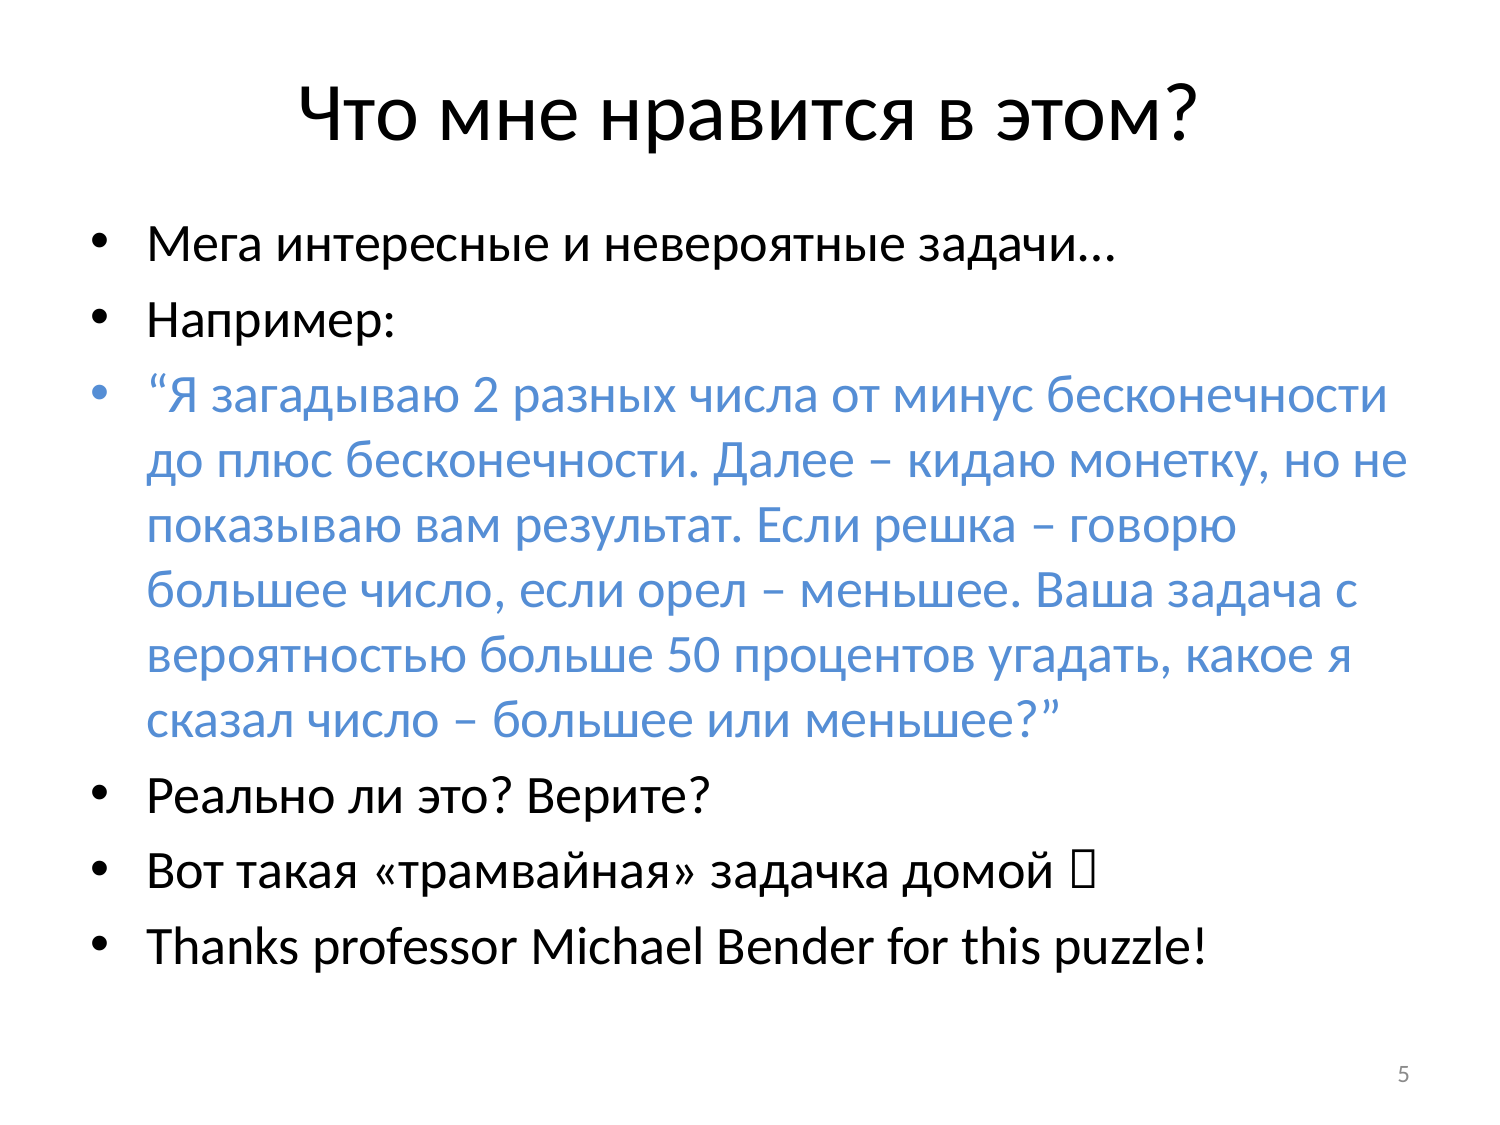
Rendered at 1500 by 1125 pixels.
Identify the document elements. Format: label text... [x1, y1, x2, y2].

slide_number 5 [1074, 1042, 1425, 1103]
title Что мне нравится в этом? [75, 45, 1425, 171]
list Мега интересные и невероятные задачи… Например: “Я загадываю 2 разных числа от минус бесконечности до плюс бесконечности. Далее – кидаю монетку, но не показываю вам результат. Если решка – говорю большее число, если орел – меньшее. Ваша задача с вероятностью больше 50 процентов угадать, какое я сказал число – большее или меньшее?” Реально ли это? Верите? Вот такая «трамвайная» задачка домой  Thanks professor Michael Bender for this puzzle! [75, 199, 1425, 1005]
